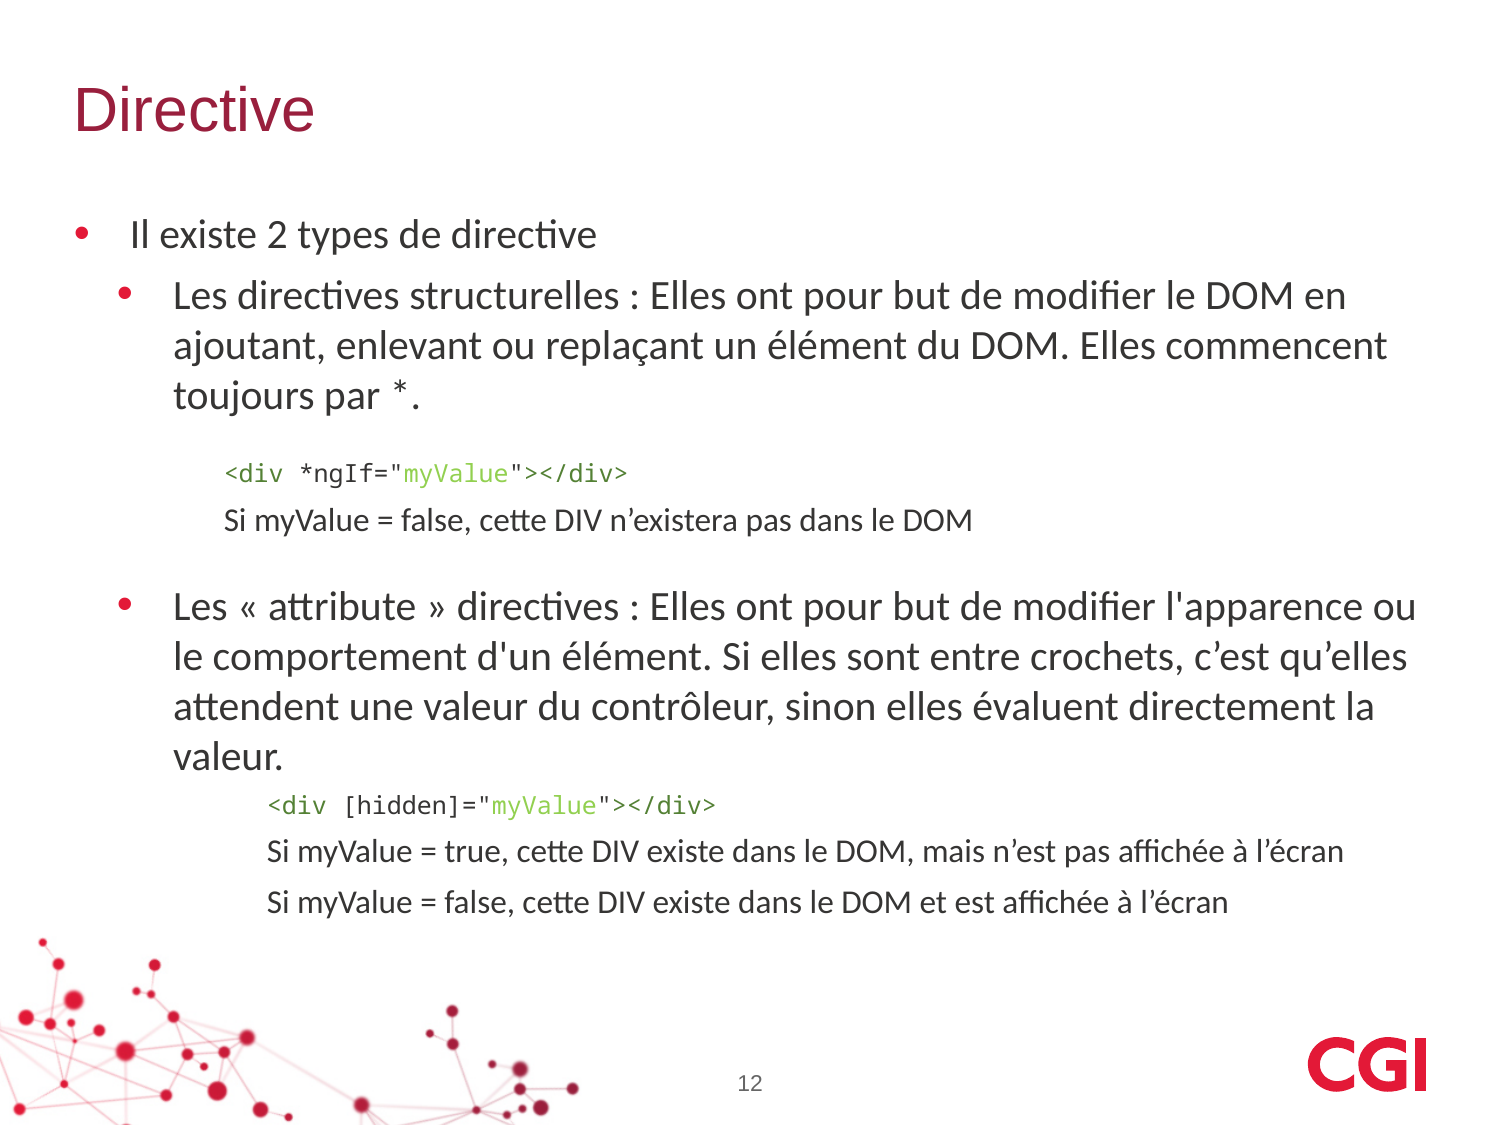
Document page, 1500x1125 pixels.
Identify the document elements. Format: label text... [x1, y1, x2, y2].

picture [0, 908, 1500, 1125]
slide_number 12 [686, 1068, 814, 1109]
title Directive [73, 30, 1425, 182]
list Il existe 2 types de directive Les directives structurelles : Elles ont pour but de modifier le DOM en ajoutant, enlevant ou replaçant un élément du DOM. Elles commencent toujours par *. <div *ngIf="myValue"></div> Si myValue = false, cette DIV n’existera pas dans le DOM Les « attribute » directives : Elles ont pour but de modifier l'apparence ou le comportement d'un élément. Si elles sont entre crochets, c’est qu’elles attendent une valeur du contrôleur, sinon elles évaluent directement la valeur. <div [hidden]="myValue"></div> Si myValue = true, cette DIV existe dans le DOM, mais n’est pas affichée à l’écran Si myValue = false, cette DIV existe dans le DOM et est affichée à l’écran [73, 207, 1428, 1010]
